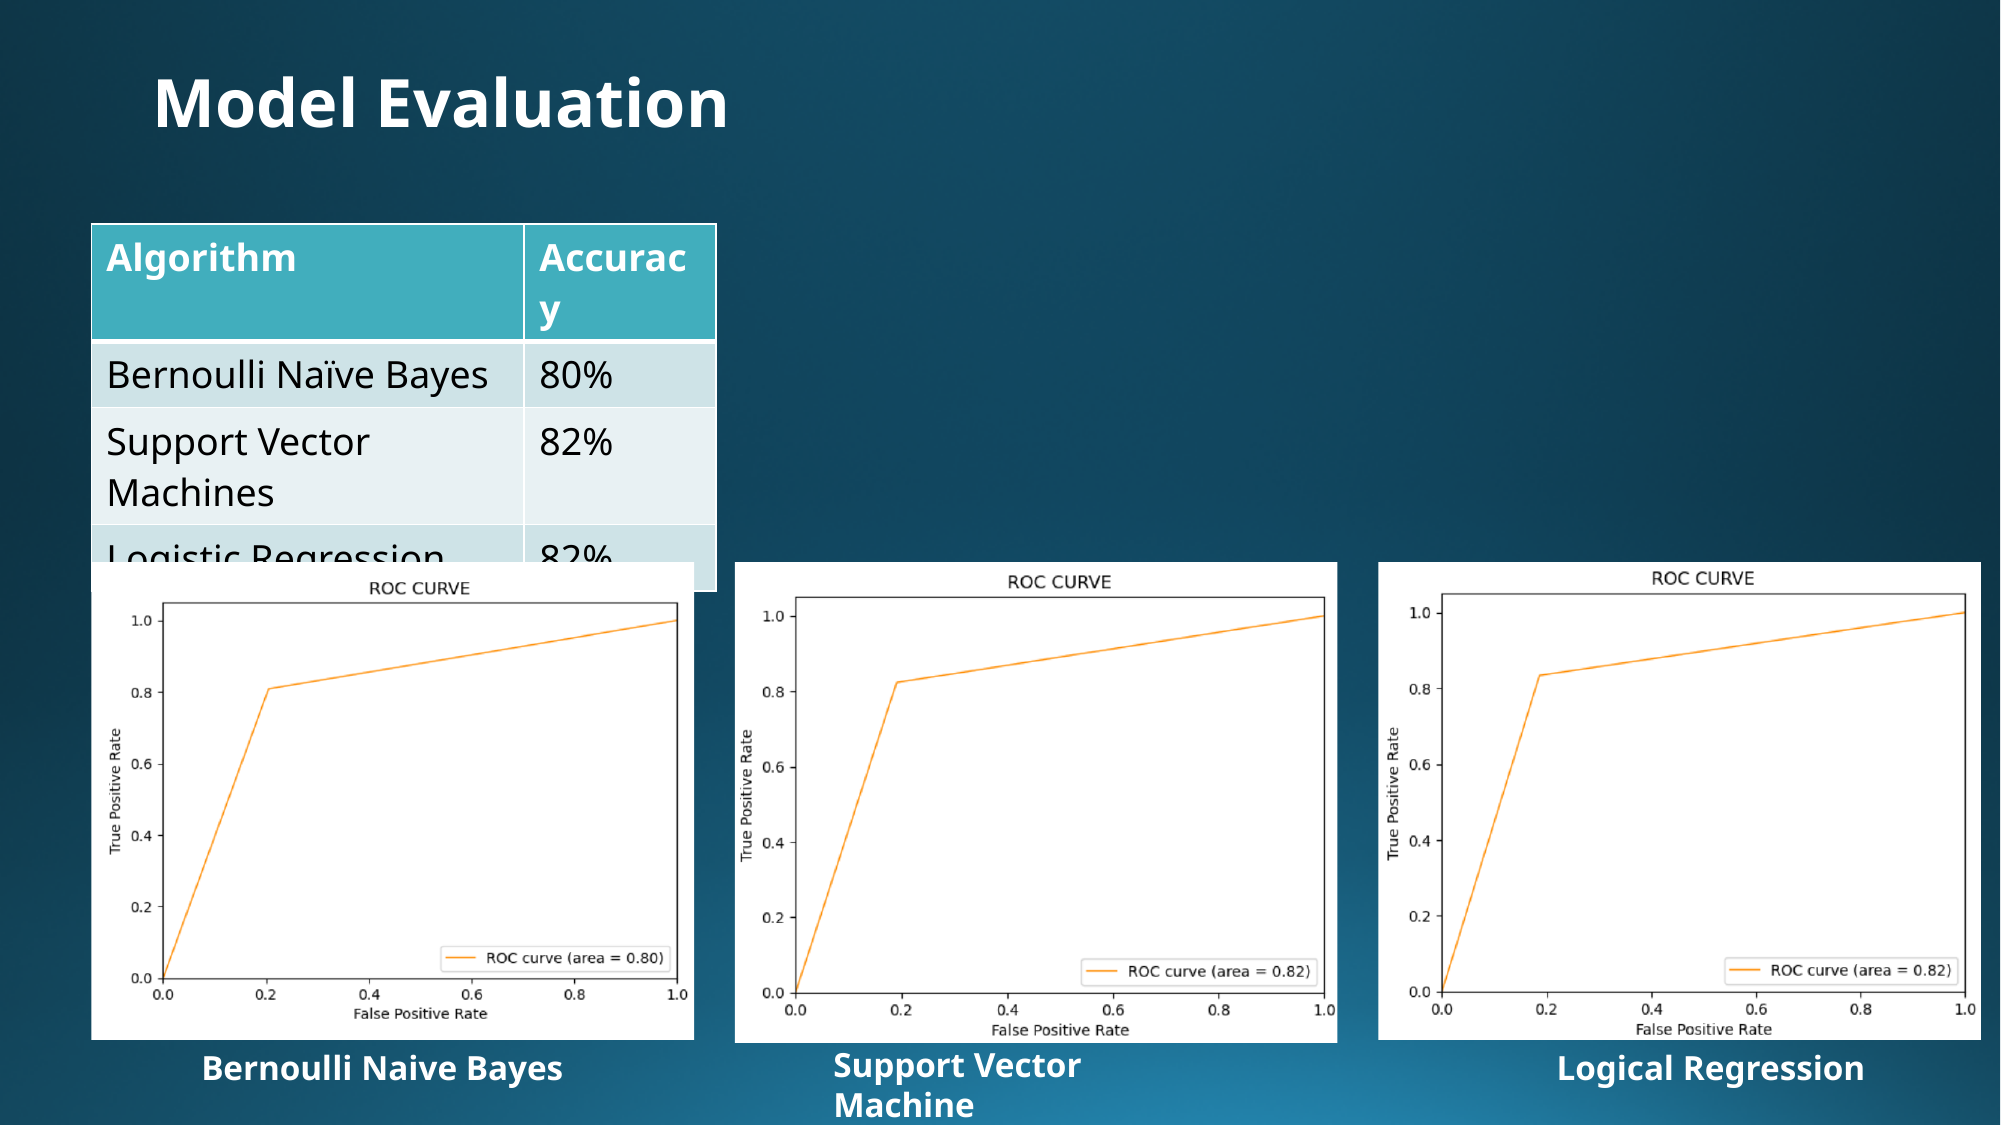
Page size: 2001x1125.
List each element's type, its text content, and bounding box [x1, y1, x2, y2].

table_cell Bernoulli Naïve Bayes [92, 344, 523, 407]
text_box Bernoulli Naive Bayes [186, 1040, 626, 1095]
table_cell Support Vector Machines [92, 408, 523, 524]
title Model Evaluation [137, 54, 773, 158]
table_cell Logistic Regression [92, 525, 523, 562]
table_cell 82% [525, 408, 715, 524]
picture [0, 0, 2001, 1125]
table_header Algorithm [92, 225, 523, 339]
table_cell 80% [525, 344, 715, 407]
table_cell 82% [525, 525, 715, 590]
text_box Logical Regression [1541, 1040, 1923, 1095]
table_header Accuracy [525, 225, 715, 339]
text_box Support Vector Machine [818, 1043, 1221, 1125]
